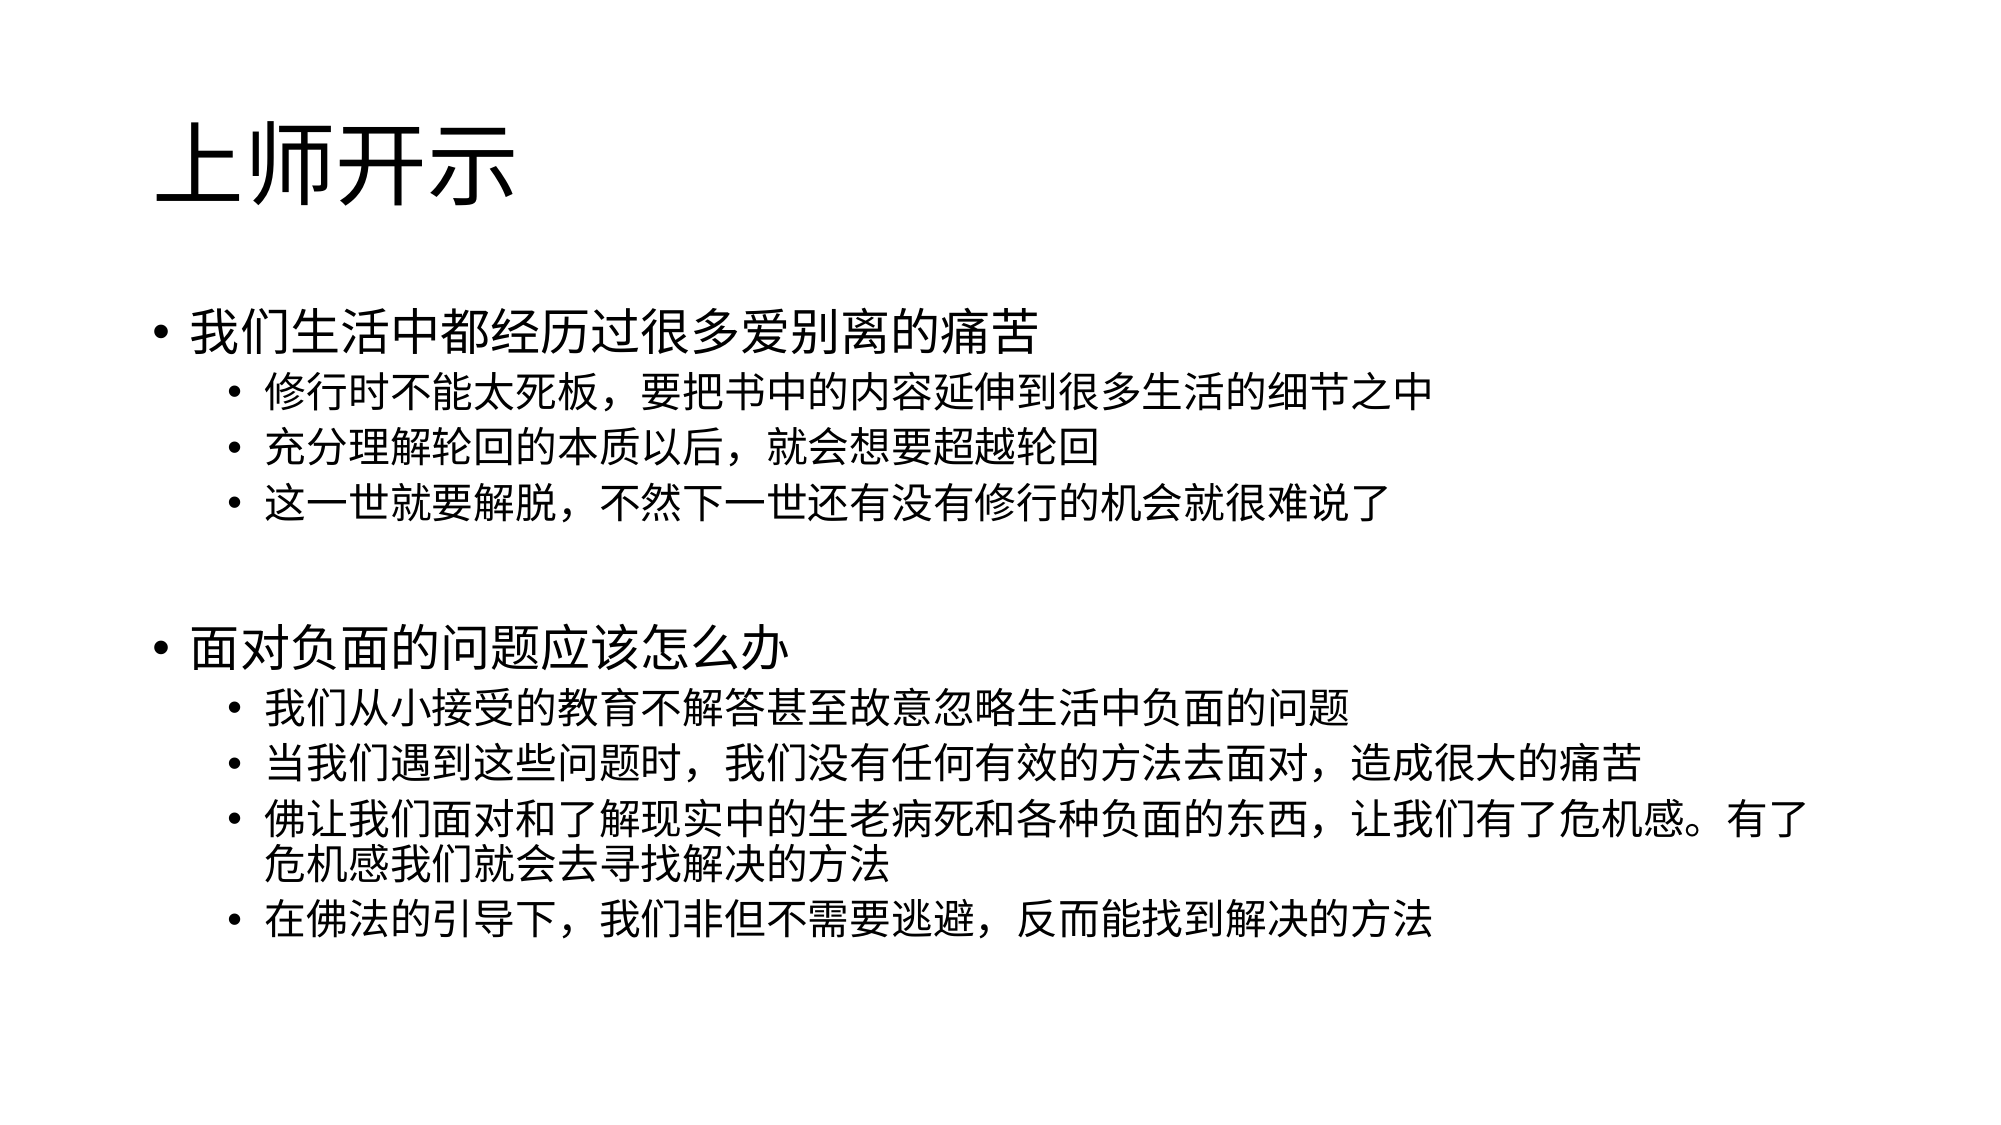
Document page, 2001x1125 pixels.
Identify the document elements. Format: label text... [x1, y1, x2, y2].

title 上师开示 [137, 59, 1863, 278]
list 我们生活中都经历过很多爱别离的痛苦 修行时不能太死板，要把书中的内容延伸到很多生活的细节之中 充分理解轮回的本质以后，就会想要超越轮回 这一世就要解脱，不然下一世还有没有修行的机会就很难说了 面对负面的问题应该怎么办 我们从小接受的教育不解答甚至故意忽略生活中负面的问题 当我们遇到这些问题时，我们没有任何有效的方法去面对，造成很大的痛苦 佛让我们面对和了解现实中的生老病死和各种负面的东西，让我们有了危机感。有了危机感我们就会去寻找解决的方法 在佛法的引导下，我们非但不需要逃避，反而能找到解决的方法 [137, 299, 1863, 1014]
